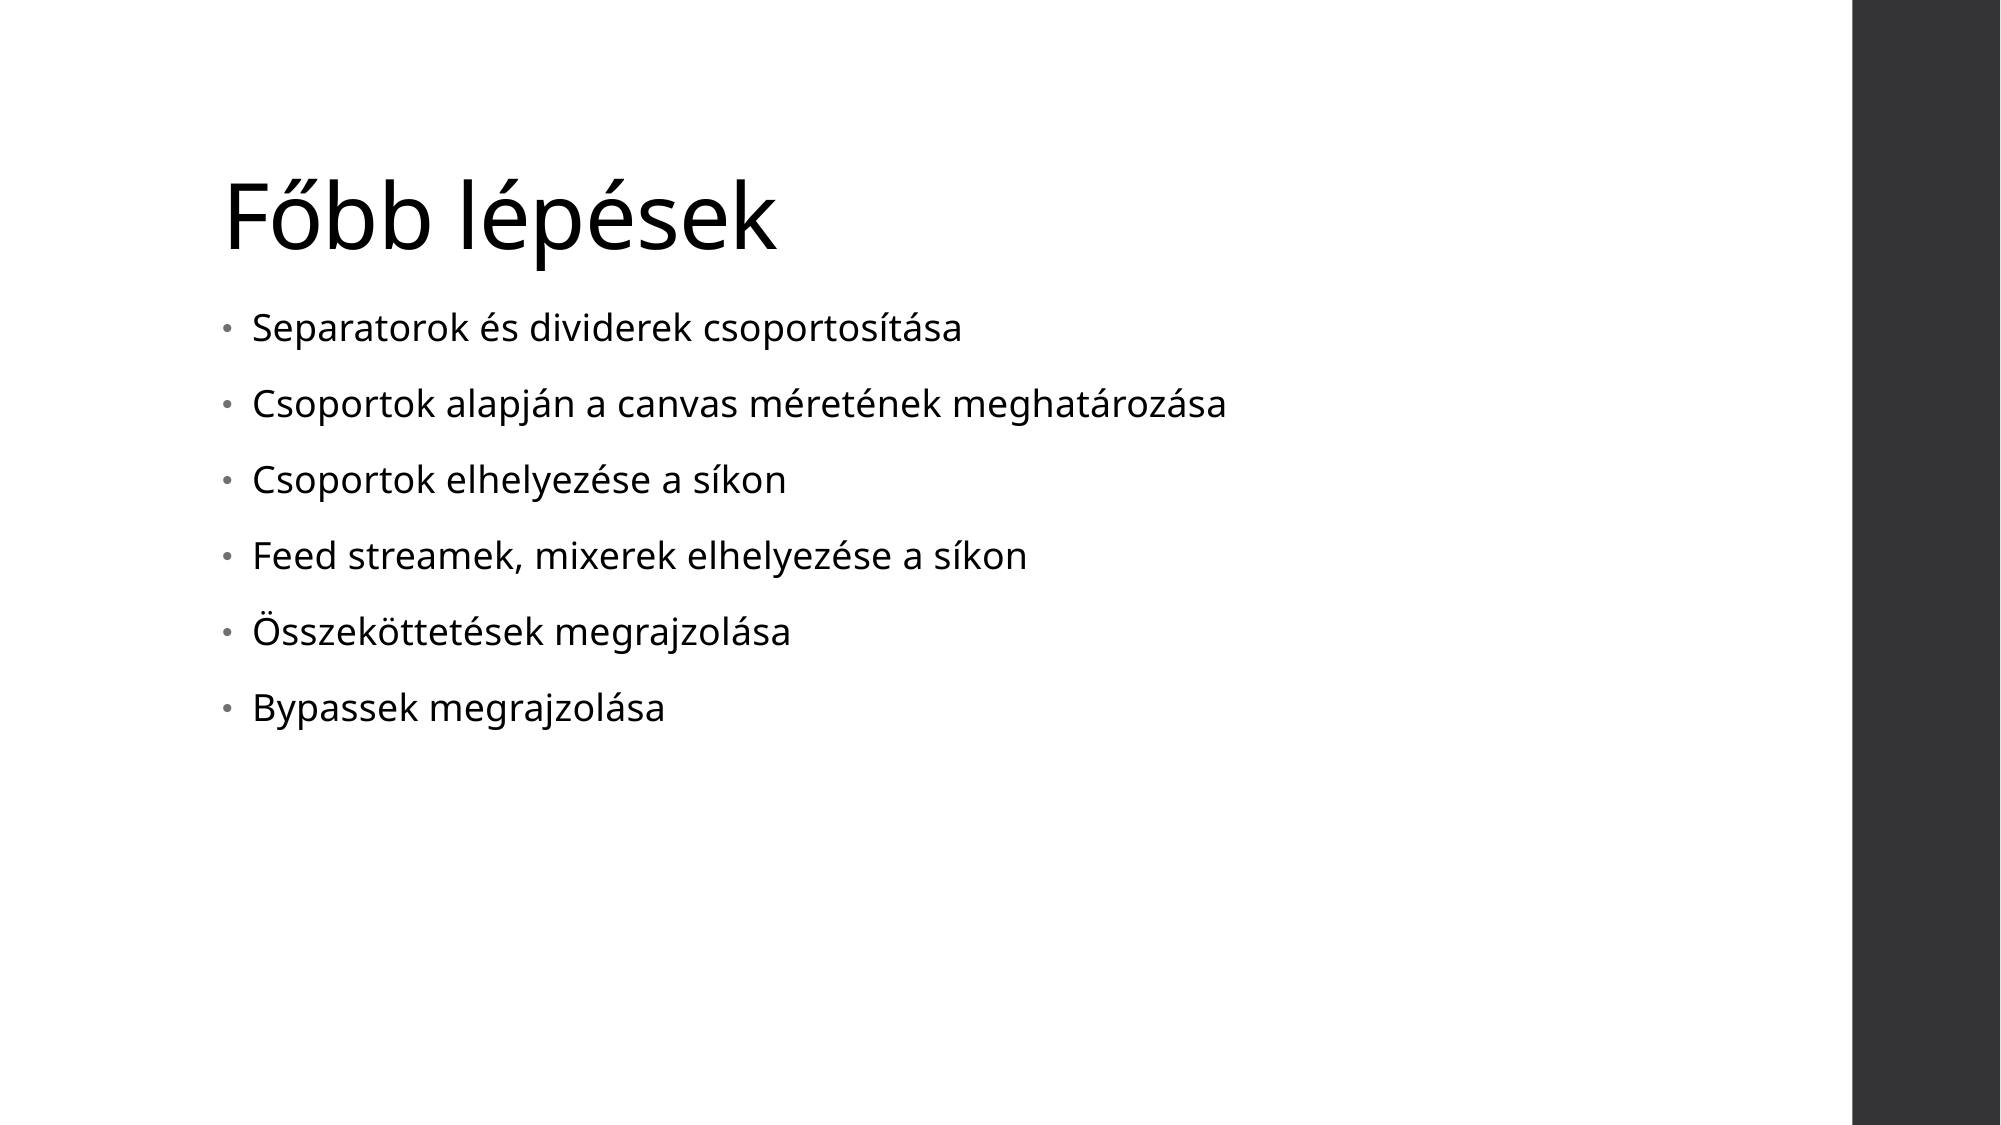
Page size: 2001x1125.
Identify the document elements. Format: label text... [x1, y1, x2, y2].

title Főbb lépések [206, 60, 1797, 278]
list Separatorok és dividerek csoportosítása Csoportok alapján a canvas méretének meghatározása Csoportok elhelyezése a síkon Feed streamek, mixerek elhelyezése a síkon Összeköttetések megrajzolása Bypassek megrajzolása [206, 299, 1617, 1014]
